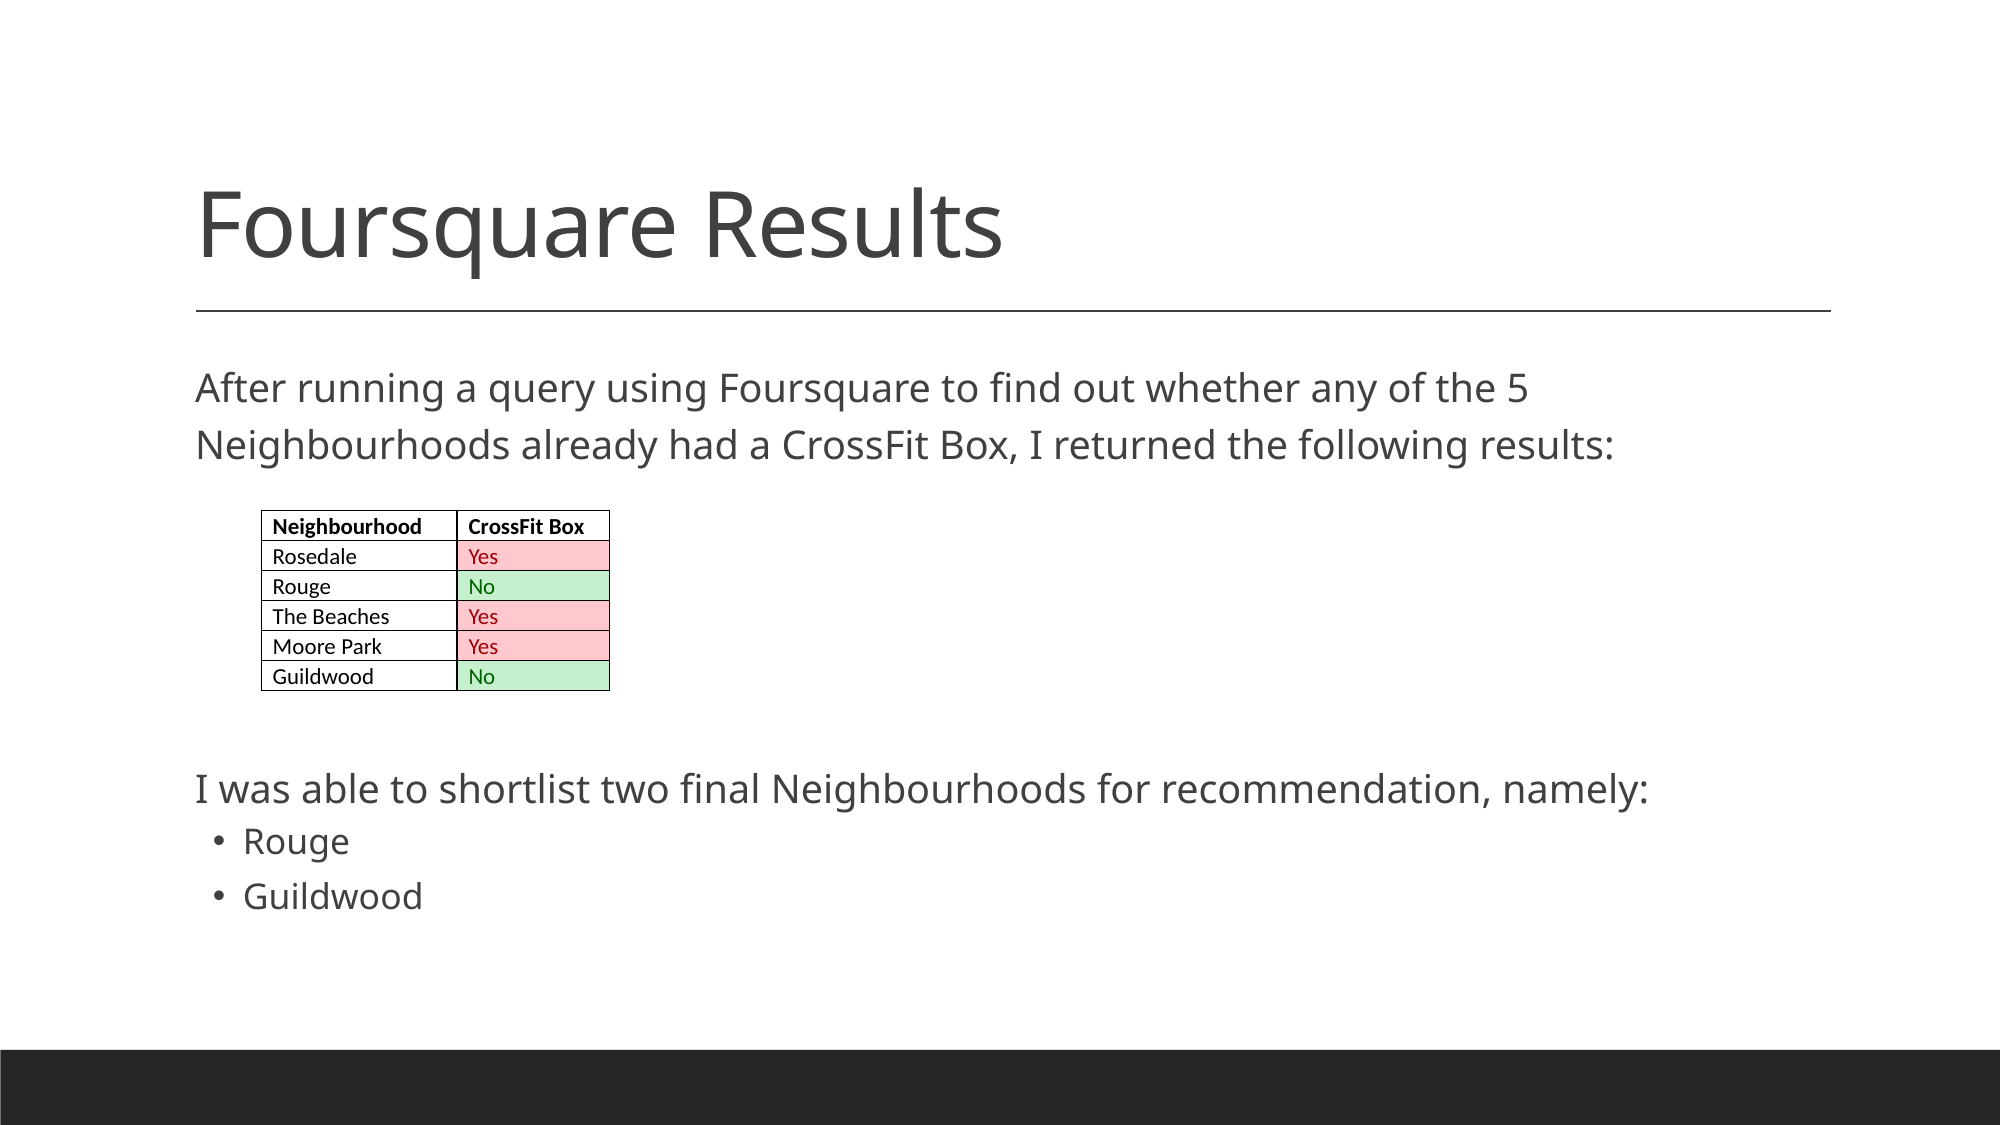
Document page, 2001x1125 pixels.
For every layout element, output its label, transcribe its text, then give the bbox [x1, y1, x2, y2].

table_cell The Beaches [262, 601, 456, 630]
table_cell Yes [458, 541, 609, 570]
table_cell Moore Park [262, 631, 456, 660]
table_cell Rosedale [262, 541, 456, 570]
table_cell Guildwood [262, 661, 456, 690]
table_cell No [458, 661, 609, 690]
list After running a query using Foursquare to find out whether any of the 5 Neighbourhoods already had a CrossFit Box, I returned the following results: I was able to shortlist two final Neighbourhoods for recommendation, namely: Rouge Guildwood [180, 345, 1830, 963]
table_cell Yes [458, 631, 609, 660]
table_cell Yes [458, 601, 609, 630]
table_header Neighbourhood [262, 511, 456, 540]
table_header CrossFit Box [458, 511, 609, 540]
table_cell Rouge [262, 571, 456, 600]
title Foursquare Results [180, 47, 1830, 285]
table_cell No [458, 571, 609, 600]
